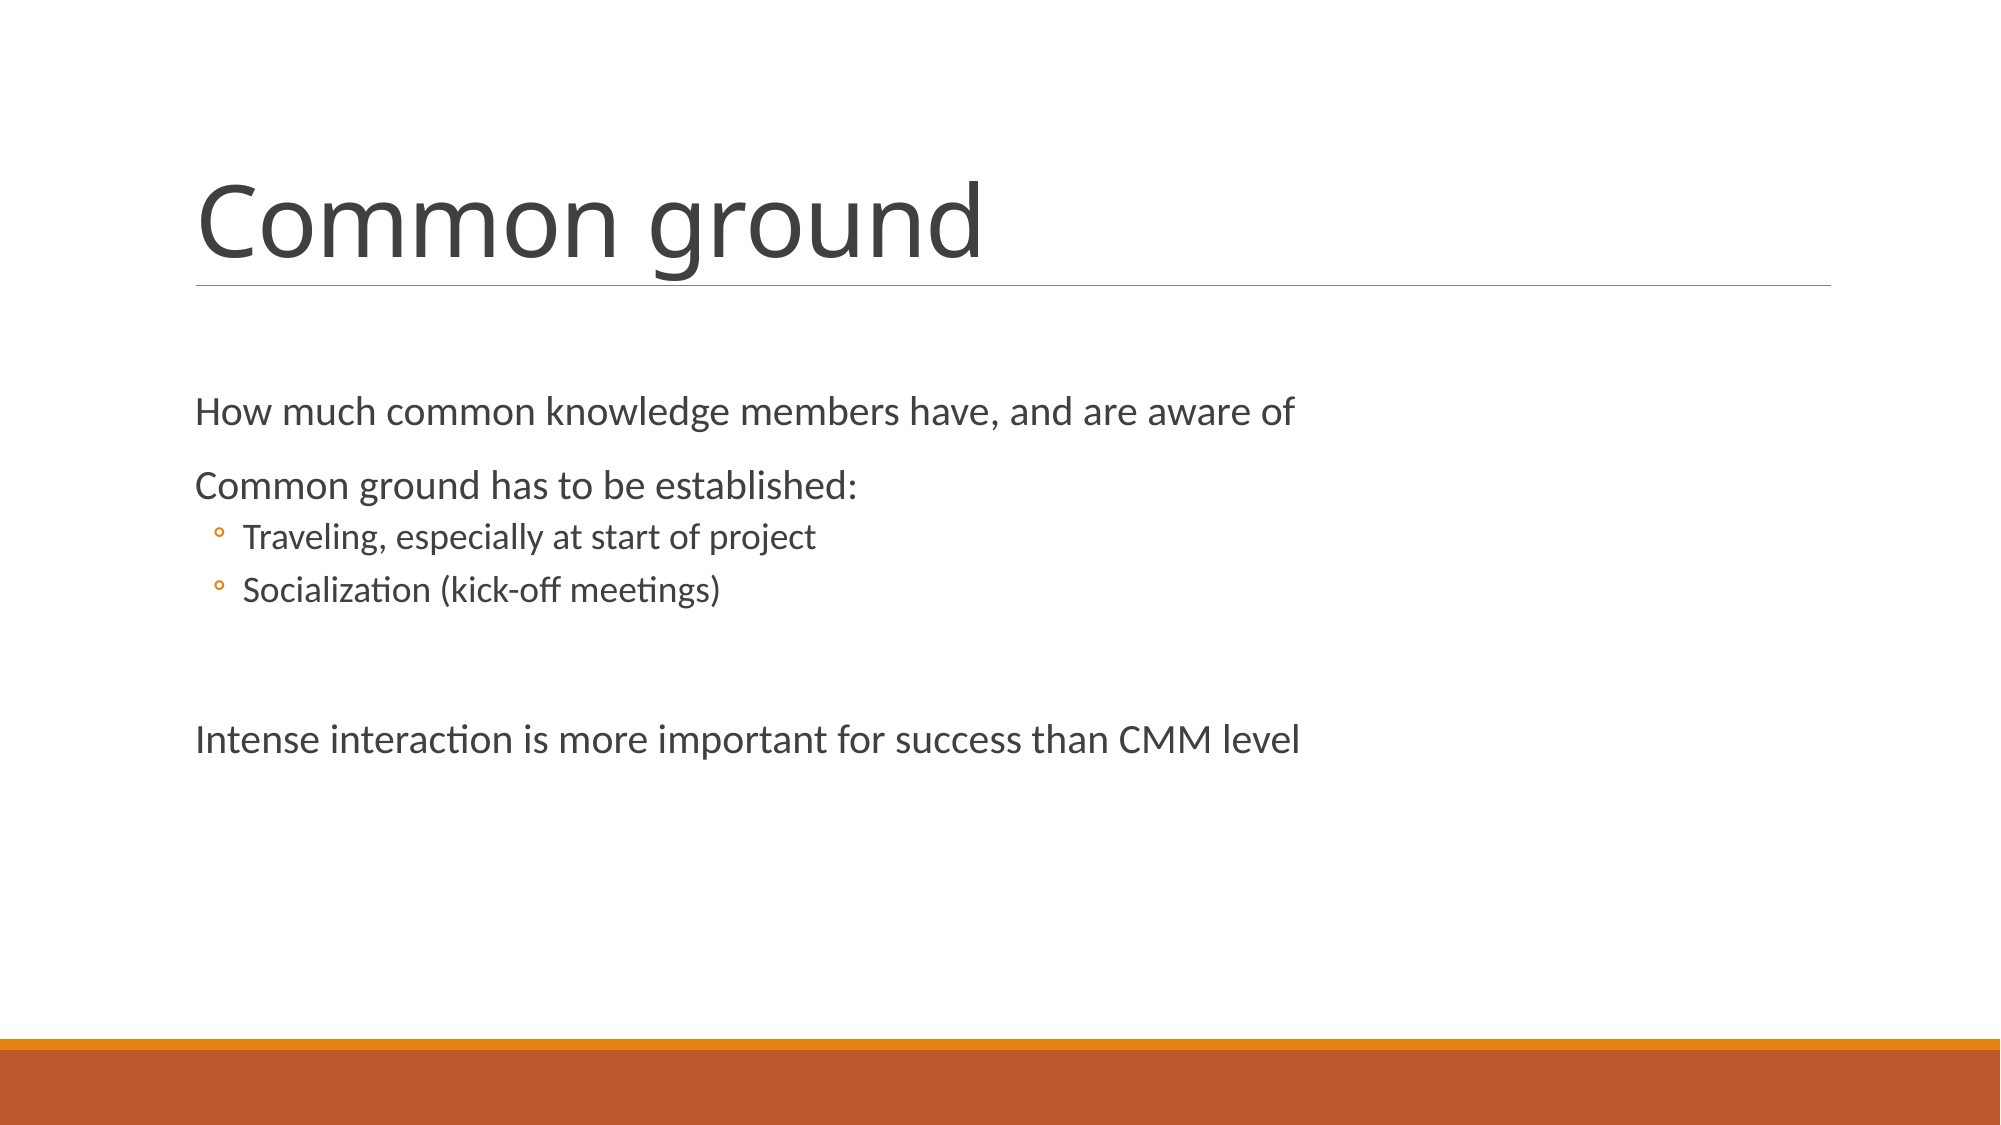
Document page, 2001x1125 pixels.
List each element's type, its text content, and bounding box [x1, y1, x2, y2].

title Common ground [180, 47, 1830, 285]
list How much common knowledge members have, and are aware of Common ground has to be established: Traveling, especially at start of project Socialization (kick-off meetings) Intense interaction is more important for success than CMM level [180, 302, 1830, 963]
